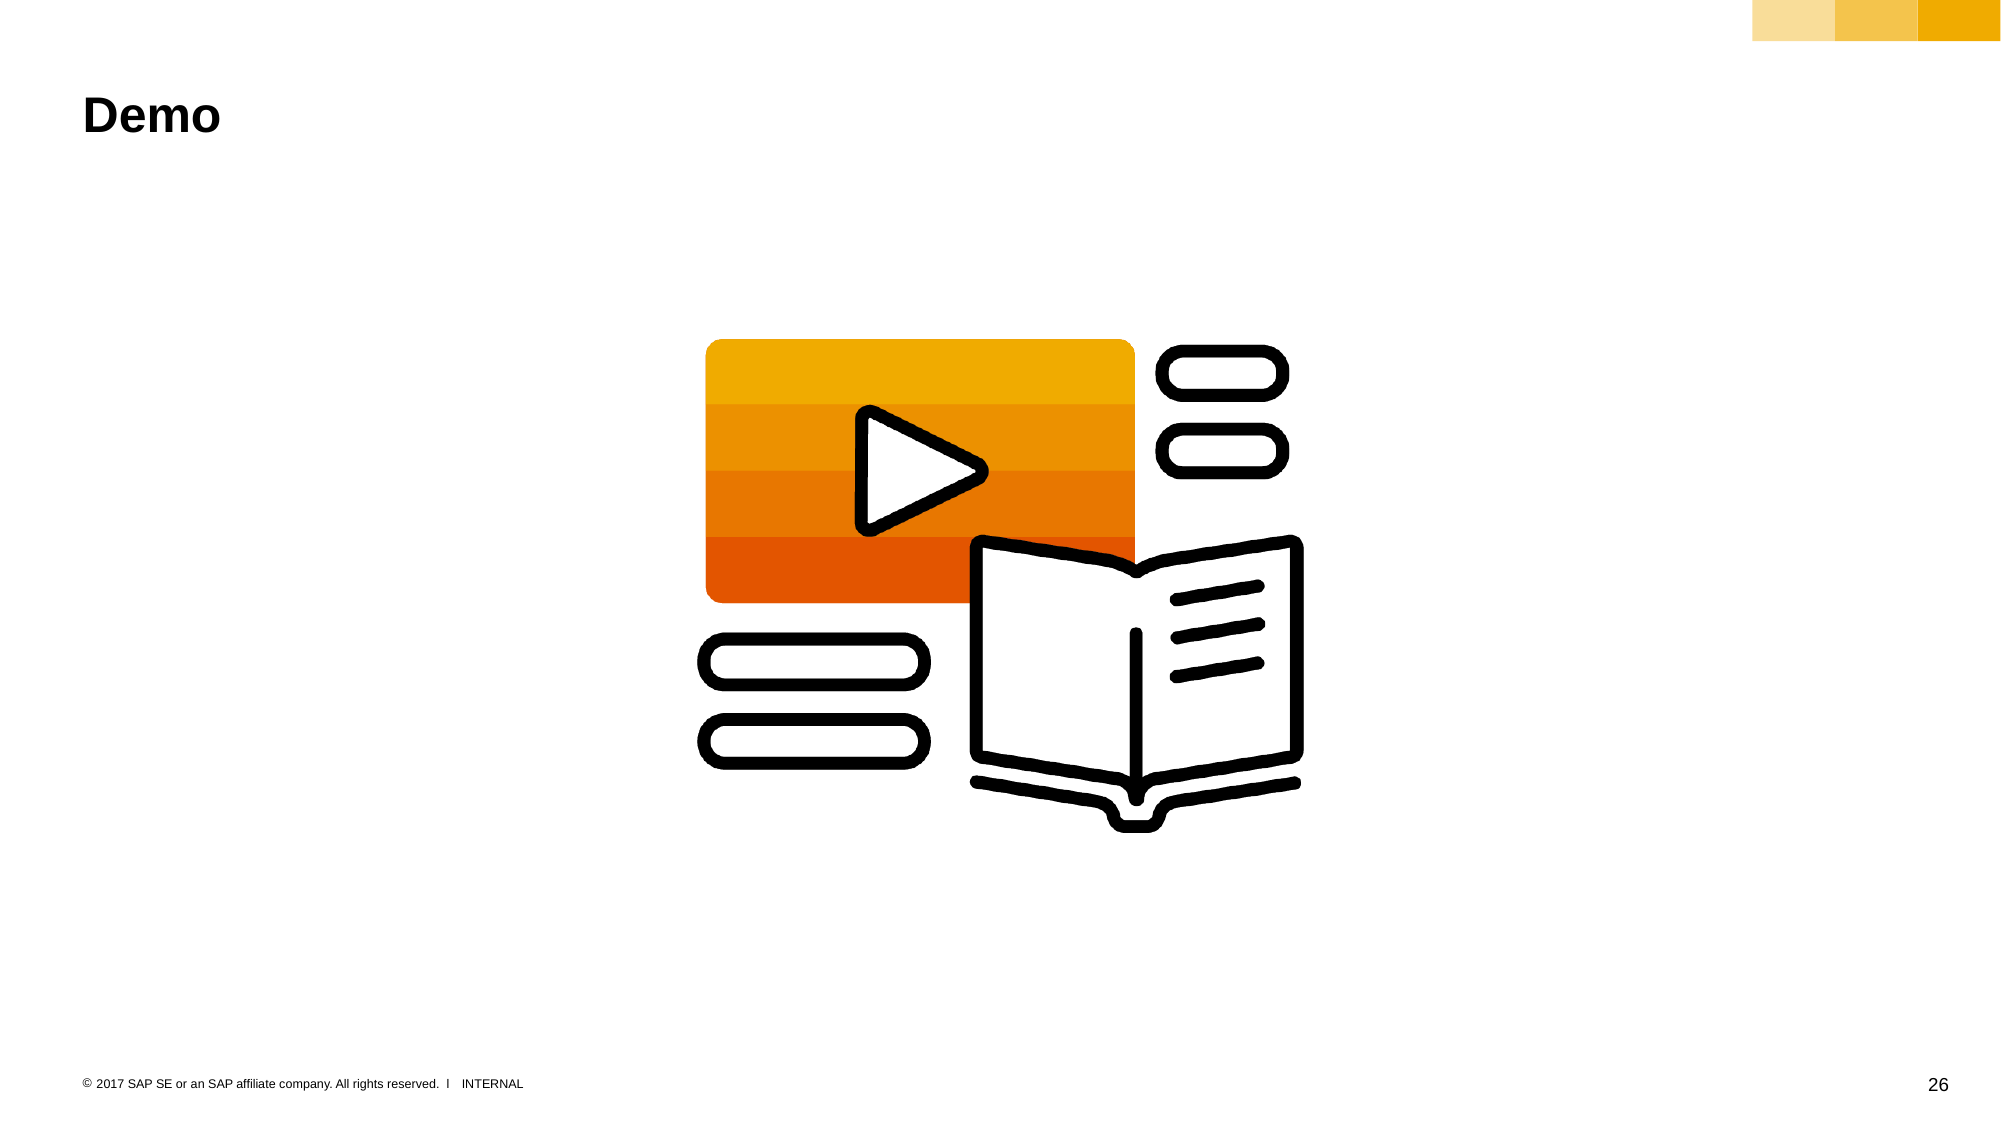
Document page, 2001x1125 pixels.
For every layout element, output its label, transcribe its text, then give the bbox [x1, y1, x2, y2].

picture [597, 159, 1403, 966]
title Demo [82, 82, 1918, 144]
